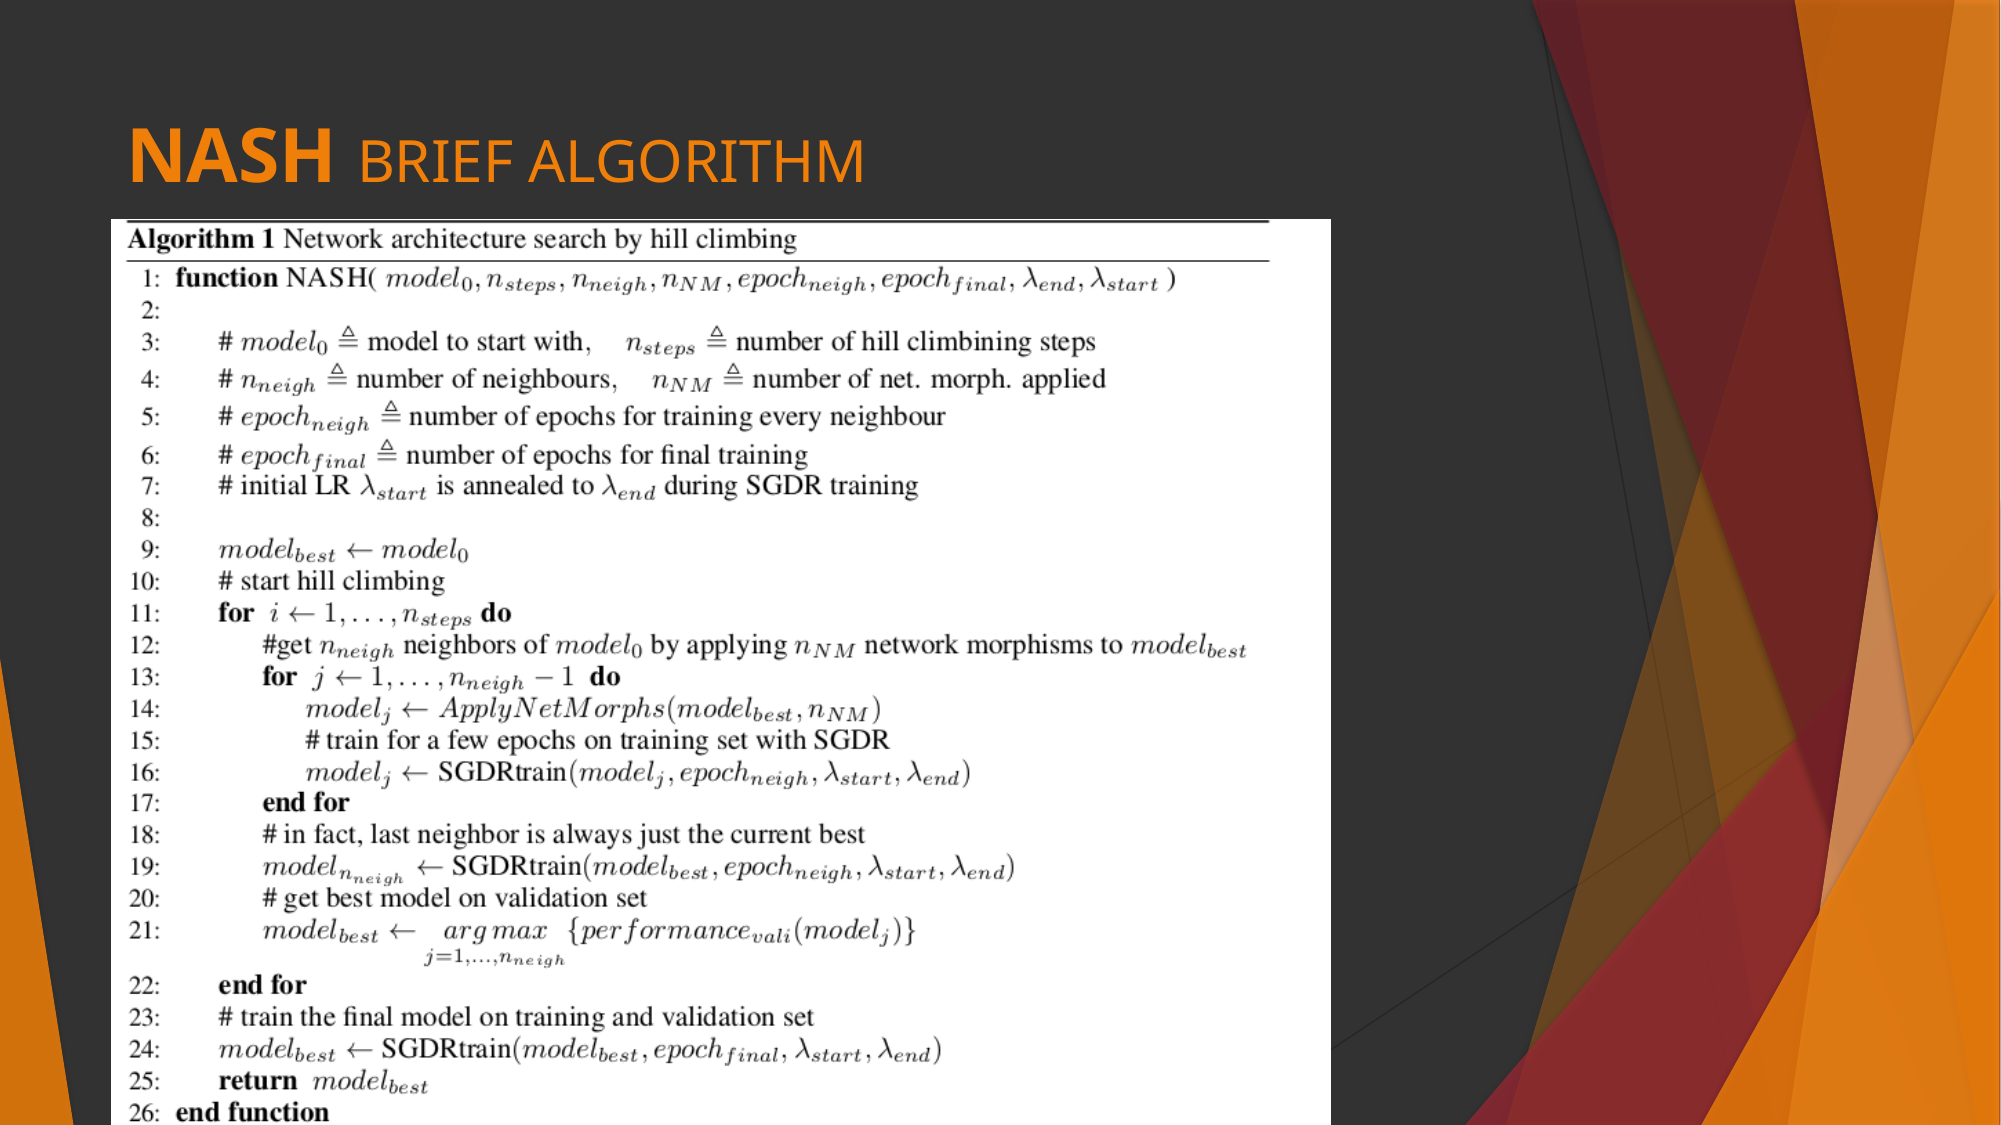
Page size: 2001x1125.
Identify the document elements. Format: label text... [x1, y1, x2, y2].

picture [110, 219, 1332, 1125]
title NASH BRIEF ALGORITHM [111, 99, 1522, 317]
